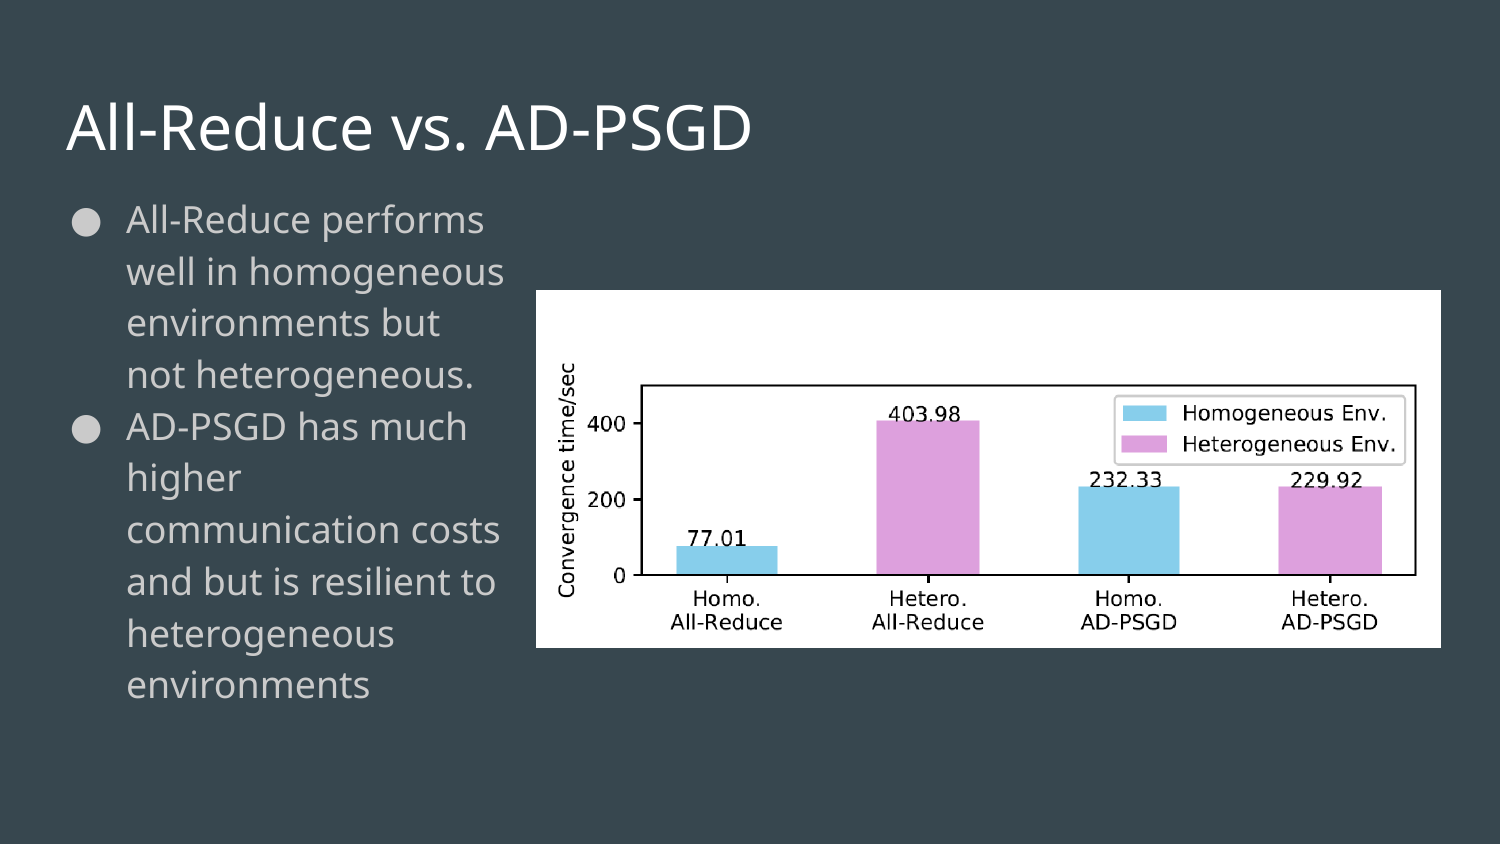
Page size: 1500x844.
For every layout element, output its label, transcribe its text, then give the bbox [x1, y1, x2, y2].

picture [536, 290, 1441, 648]
title All-Reduce vs. AD-PSGD [51, 72, 1449, 167]
list All-Reduce performs well in homogeneous environments but not heterogeneous. AD-PSGD has much higher communication costs and but is resilient to heterogeneous environments [51, 189, 508, 750]
